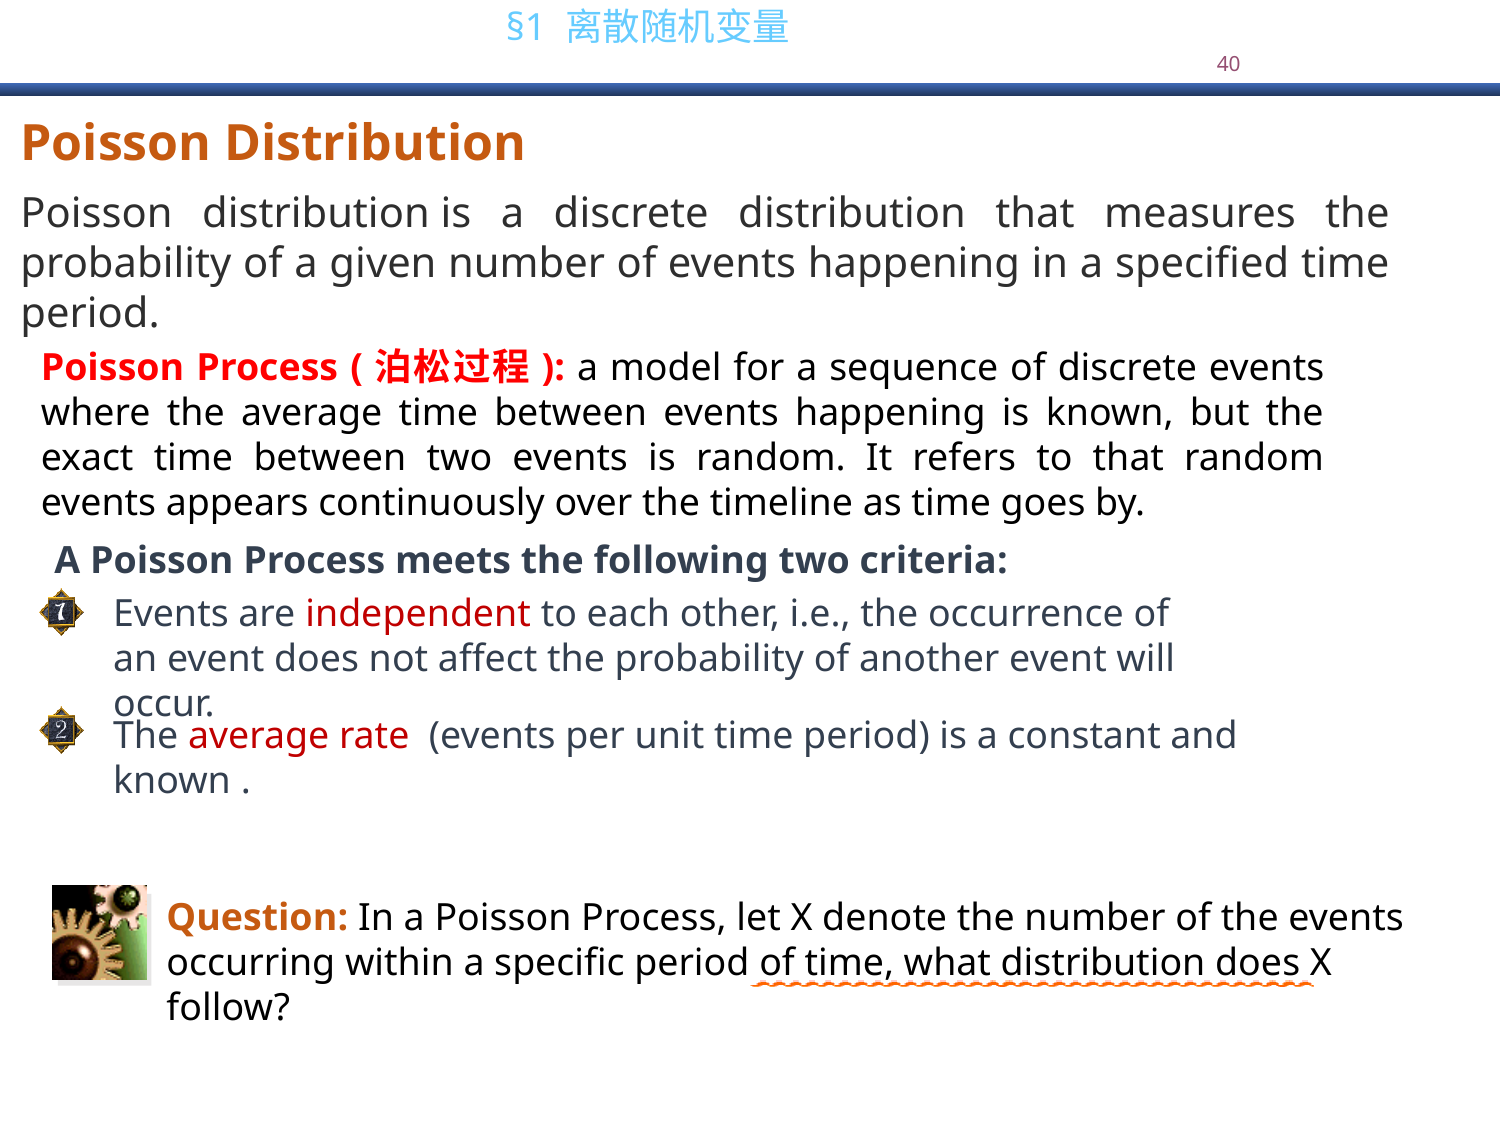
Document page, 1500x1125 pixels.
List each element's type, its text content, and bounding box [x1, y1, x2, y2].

text_box Events are independent to each other, i.e., the occurrence of an event does not affect the probability of another event will occur. [98, 581, 1236, 732]
picture [37, 706, 85, 754]
text_box Poisson Process (泊松过程): a model for a sequence of discrete events where the average time between events happening is known, but the exact time between two events is random. It refers to that random events appears continuously over the timeline as time goes by. [26, 335, 1340, 530]
picture [37, 588, 85, 636]
picture [743, 978, 1322, 992]
text_box Question: In a Poisson Process, let X denote the number of the events occurring within a specific period of time, what distribution does X follow? [151, 885, 1481, 1036]
text_box Poisson distribution is a discrete distribution that measures the probability of a given number of events happening in a specified time period. [5, 178, 1405, 344]
text_box A Poisson Process meets the following two criteria: [39, 530, 1085, 589]
text_box Poisson Distribution [5, 102, 997, 178]
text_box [52, 885, 152, 986]
